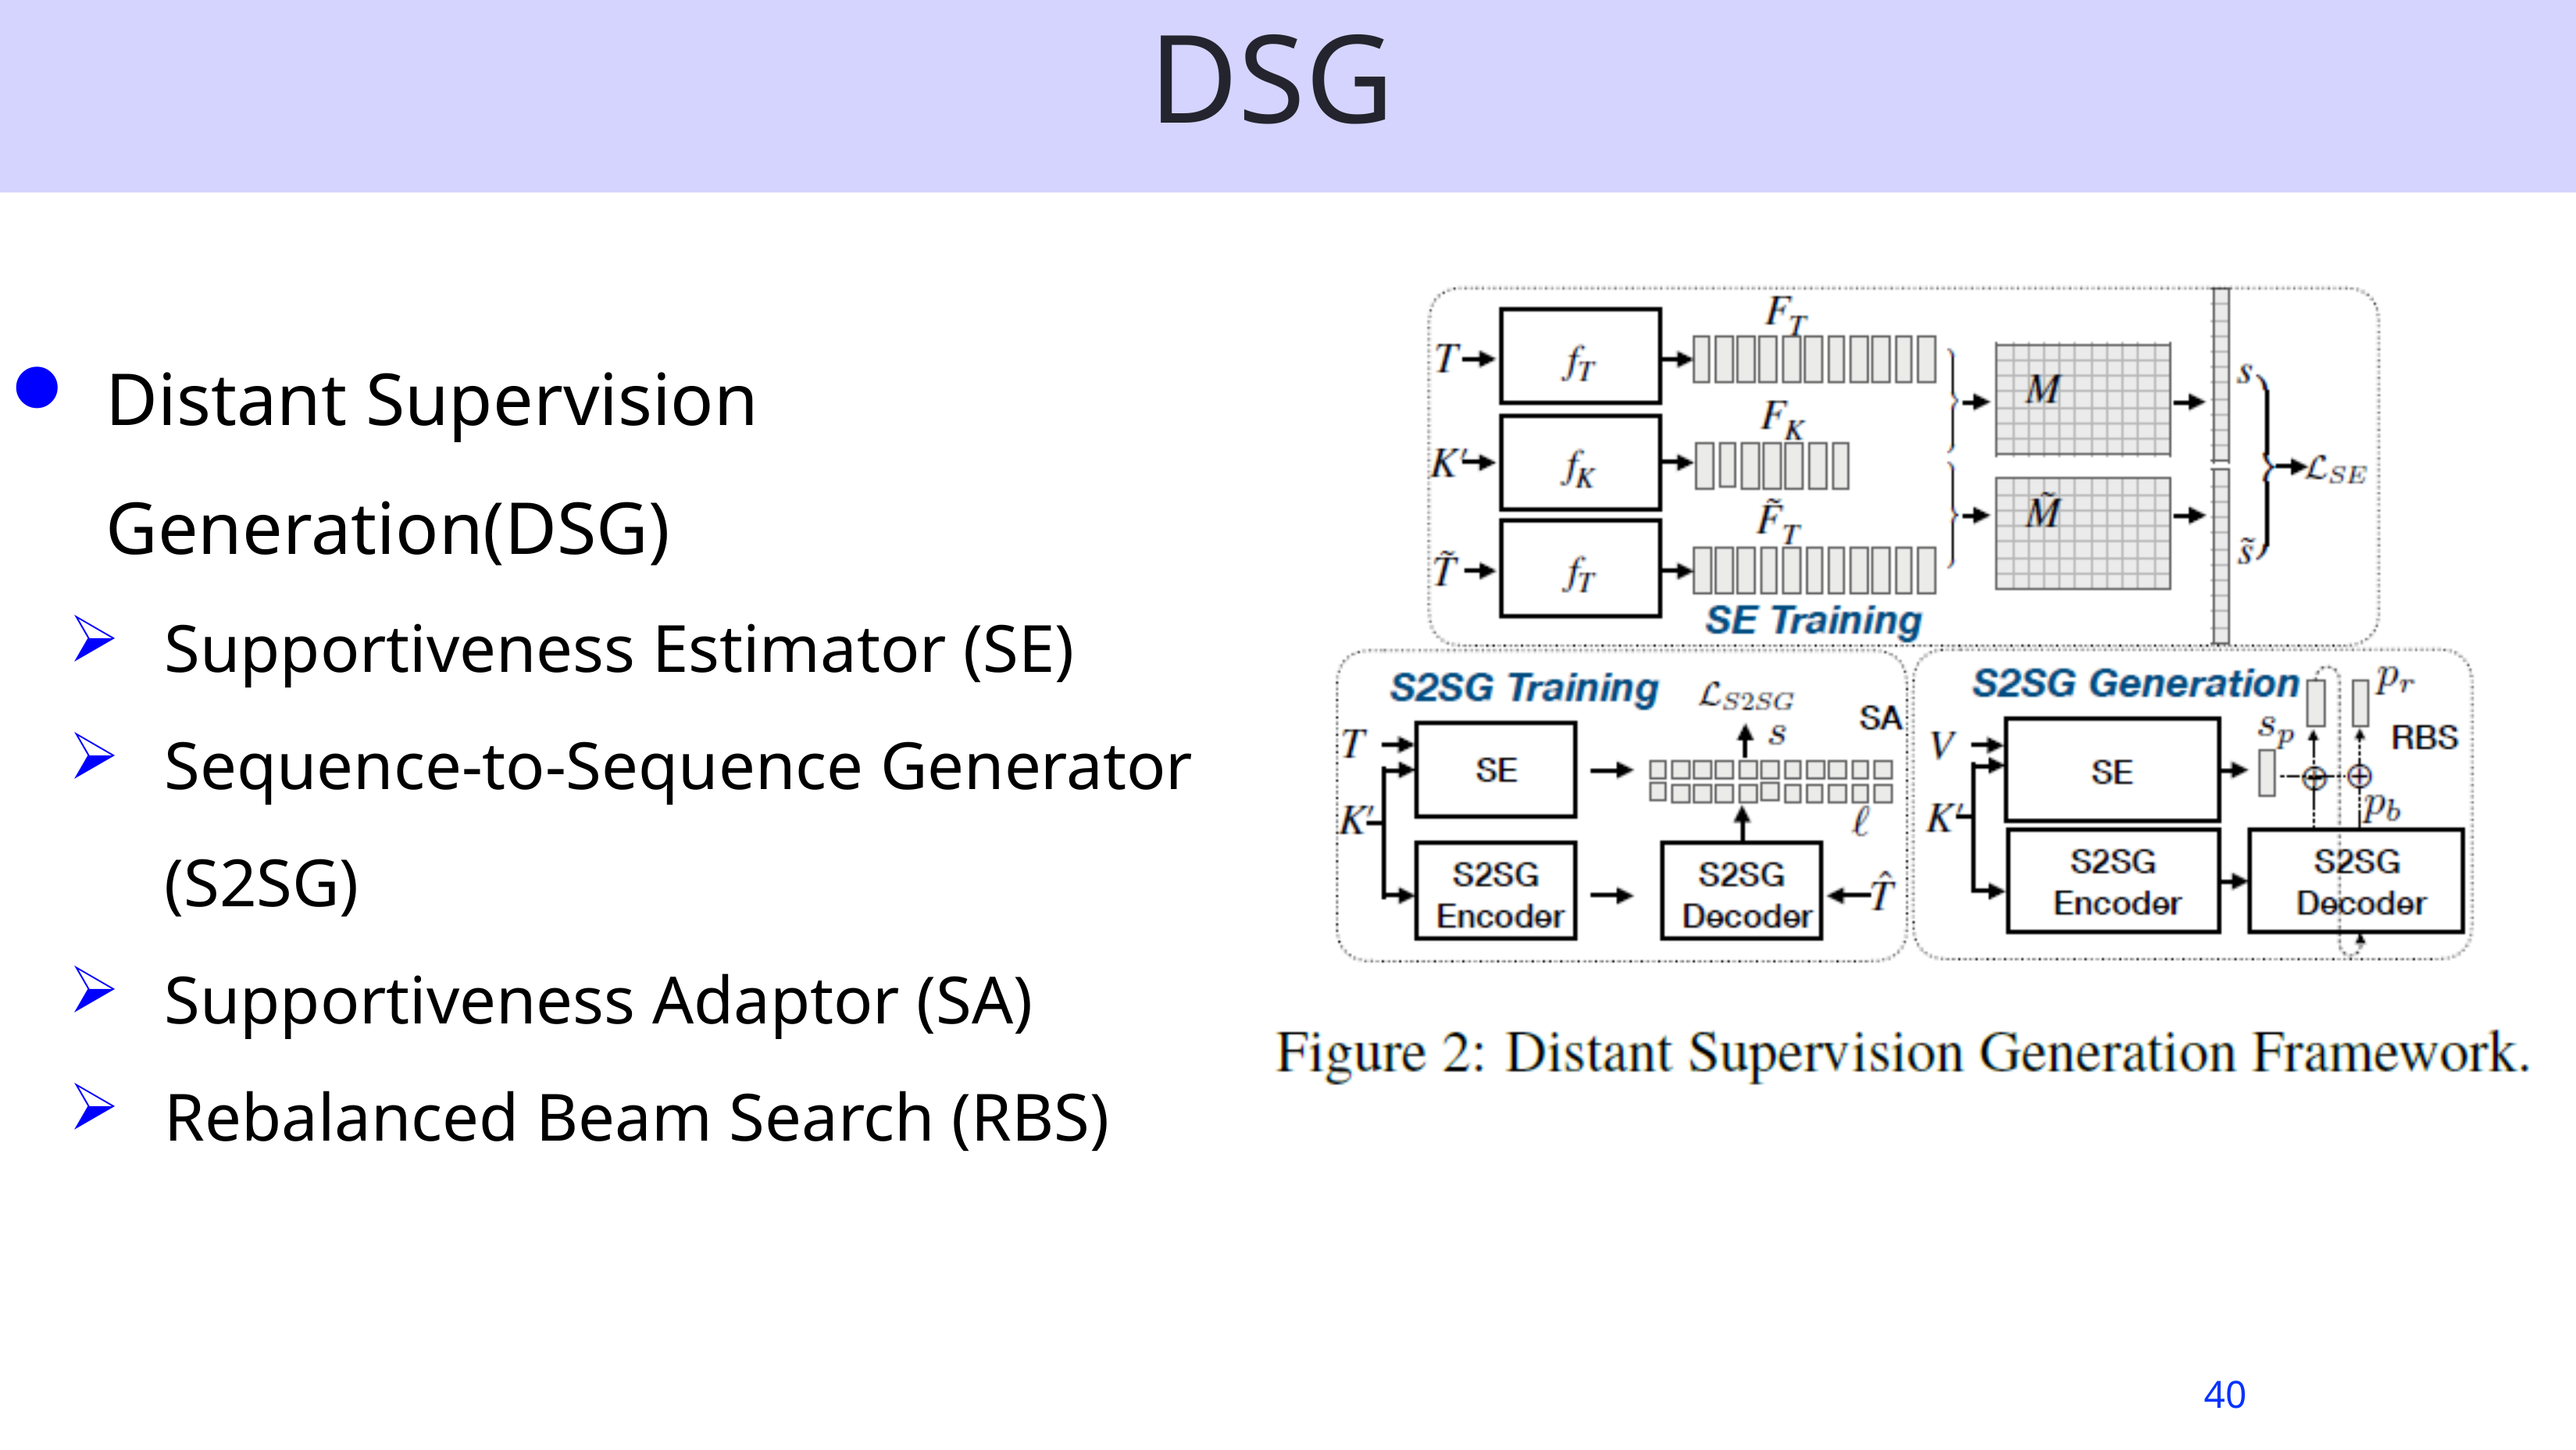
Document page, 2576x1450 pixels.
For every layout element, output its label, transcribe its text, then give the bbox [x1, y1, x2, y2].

picture [1265, 255, 2536, 1105]
text_box Distant Supervision Generation(DSG) Supportiveness Estimator (SE) Sequence-to-Sequence Generator (S2SG) Supportiveness Adaptor (SA) Rebalanced Beam Search (RBS) [0, 305, 1268, 1160]
title DSG [921, 1, 1654, 149]
text_box 40 [2199, 1377, 2275, 1422]
